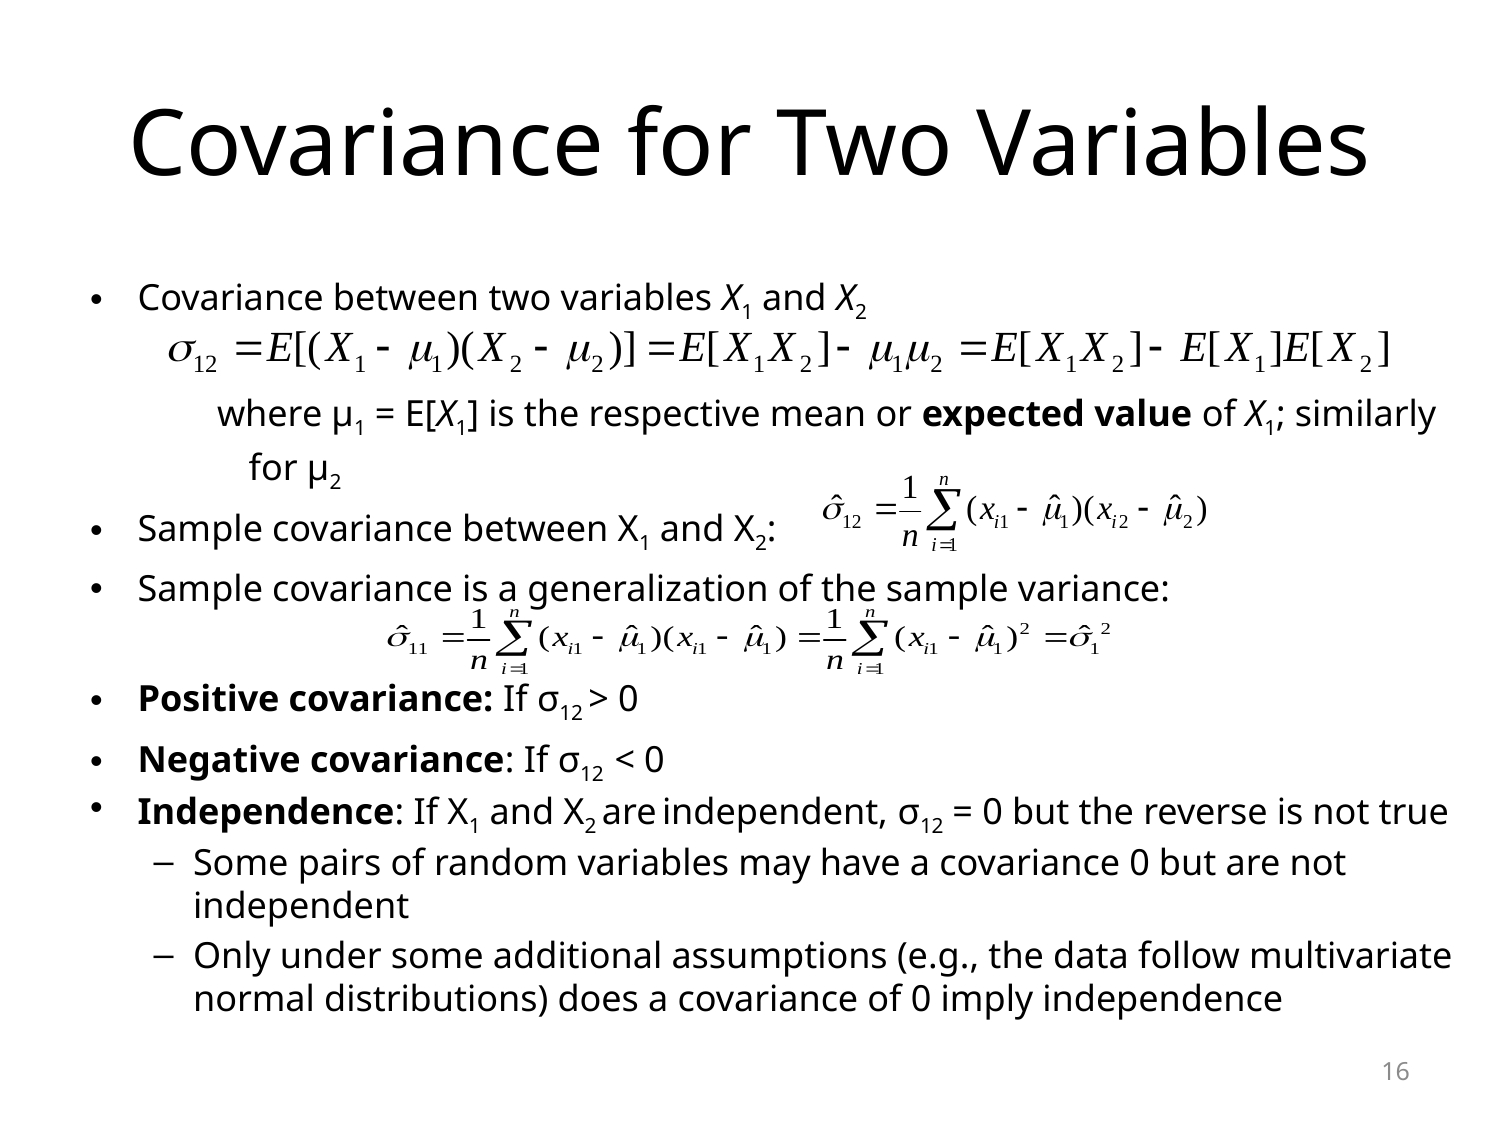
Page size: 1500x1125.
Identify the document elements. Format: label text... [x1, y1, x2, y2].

slide_number 16 [1074, 1042, 1425, 1103]
title Covariance for Two Variables [75, 45, 1425, 233]
list Covariance between two variables X1 and X2 where µ1 = E[X1] is the respective mean or expected value of X1; similarly for µ2 Sample covariance between X1 and X2: Sample covariance is a generalization of the sample variance: Positive covariance: If σ12 > 0 Negative covariance: If σ12 < 0 Independence: If X1 and X2 are independent, σ12 = 0 but the reverse is not true Some pairs of random variables may have a covariance 0 but are not independent Only under some additional assumptions (e.g., the data follow multivariate normal distributions) does a covariance of 0 imply independence [75, 262, 1483, 1103]
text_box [161, 318, 1397, 384]
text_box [381, 598, 1119, 681]
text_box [817, 463, 1213, 560]
